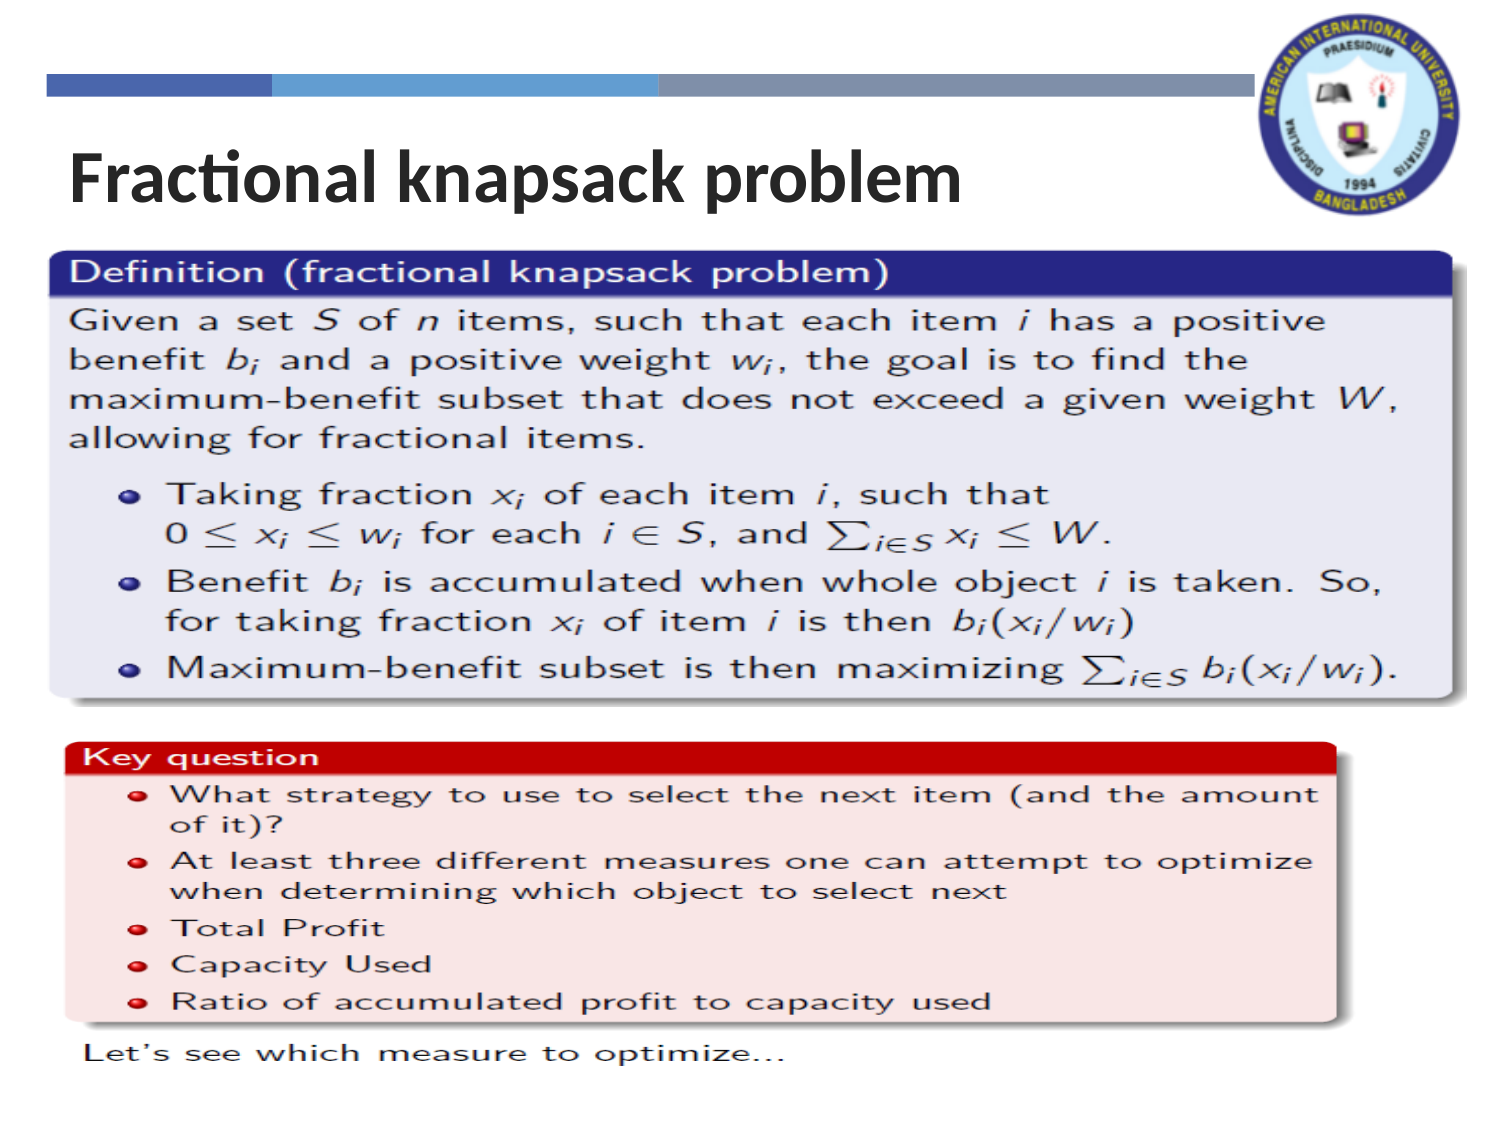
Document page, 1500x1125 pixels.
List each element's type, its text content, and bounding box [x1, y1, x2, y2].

text_box Fractional knapsack problem [55, 119, 1129, 244]
picture [1254, 9, 1465, 221]
picture [39, 246, 1467, 708]
picture [39, 733, 1370, 1068]
